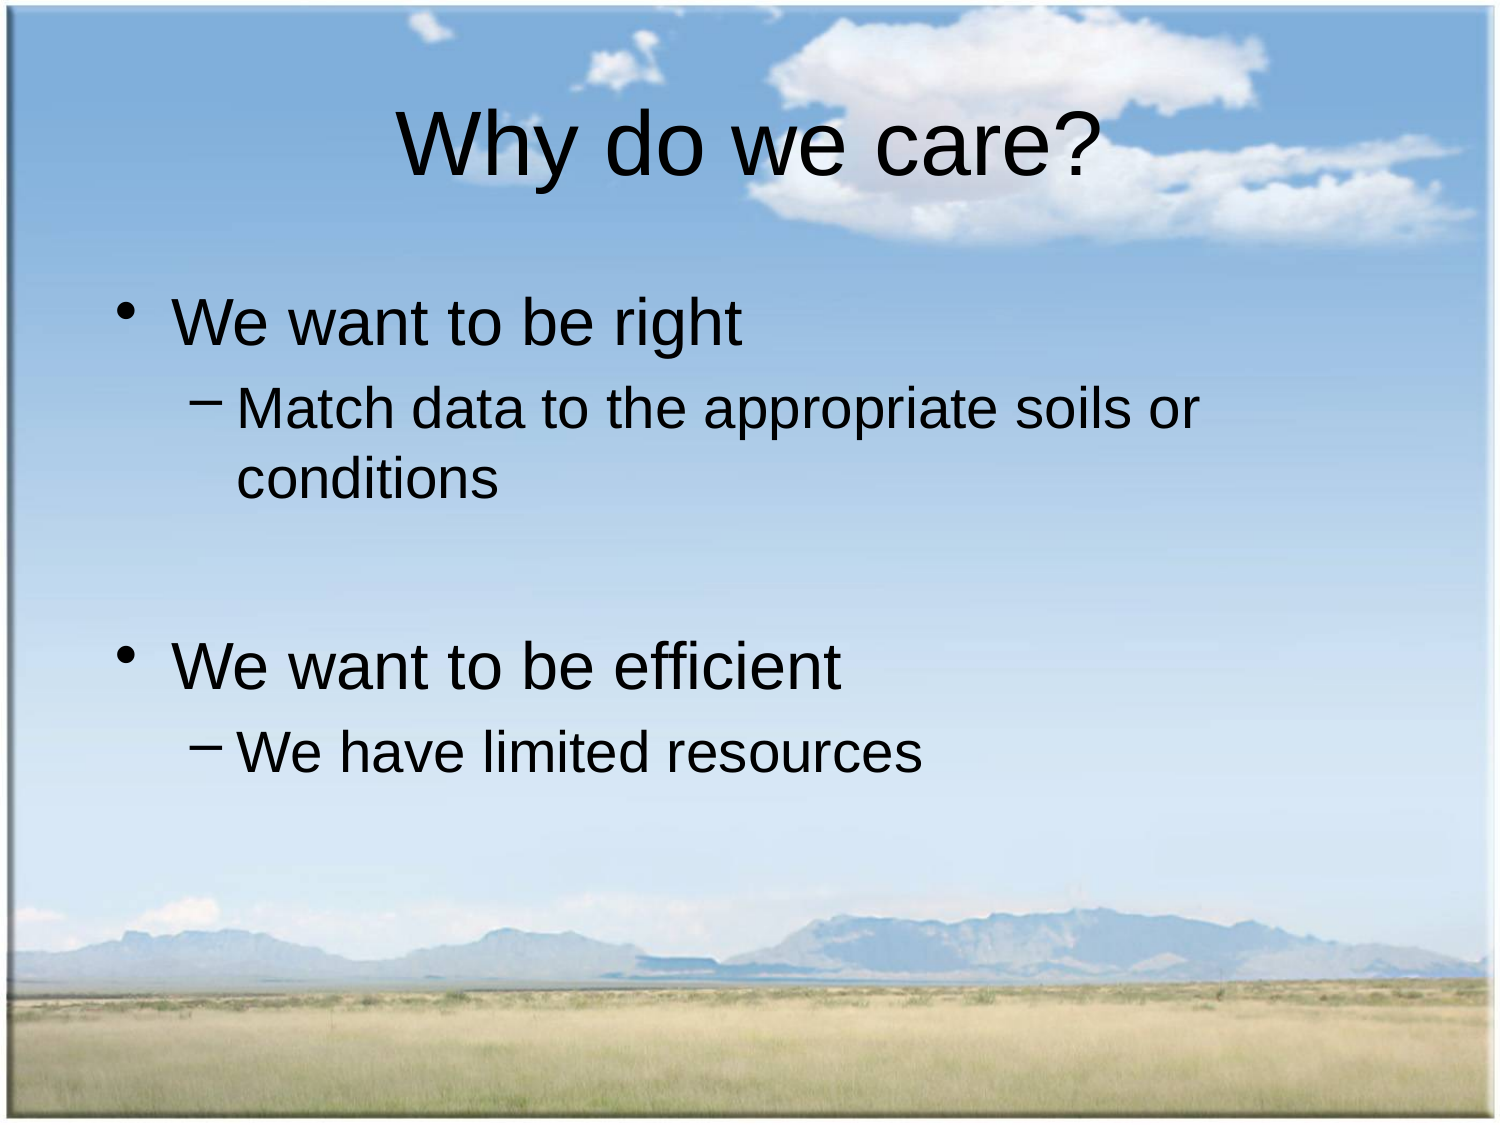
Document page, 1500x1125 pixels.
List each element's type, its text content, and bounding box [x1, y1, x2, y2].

title Why do we care? [74, 44, 1426, 233]
picture [0, 0, 1500, 1125]
list We want to be right Match data to the appropriate soils or conditions We want to be efficient We have limited resources [99, 237, 1451, 981]
